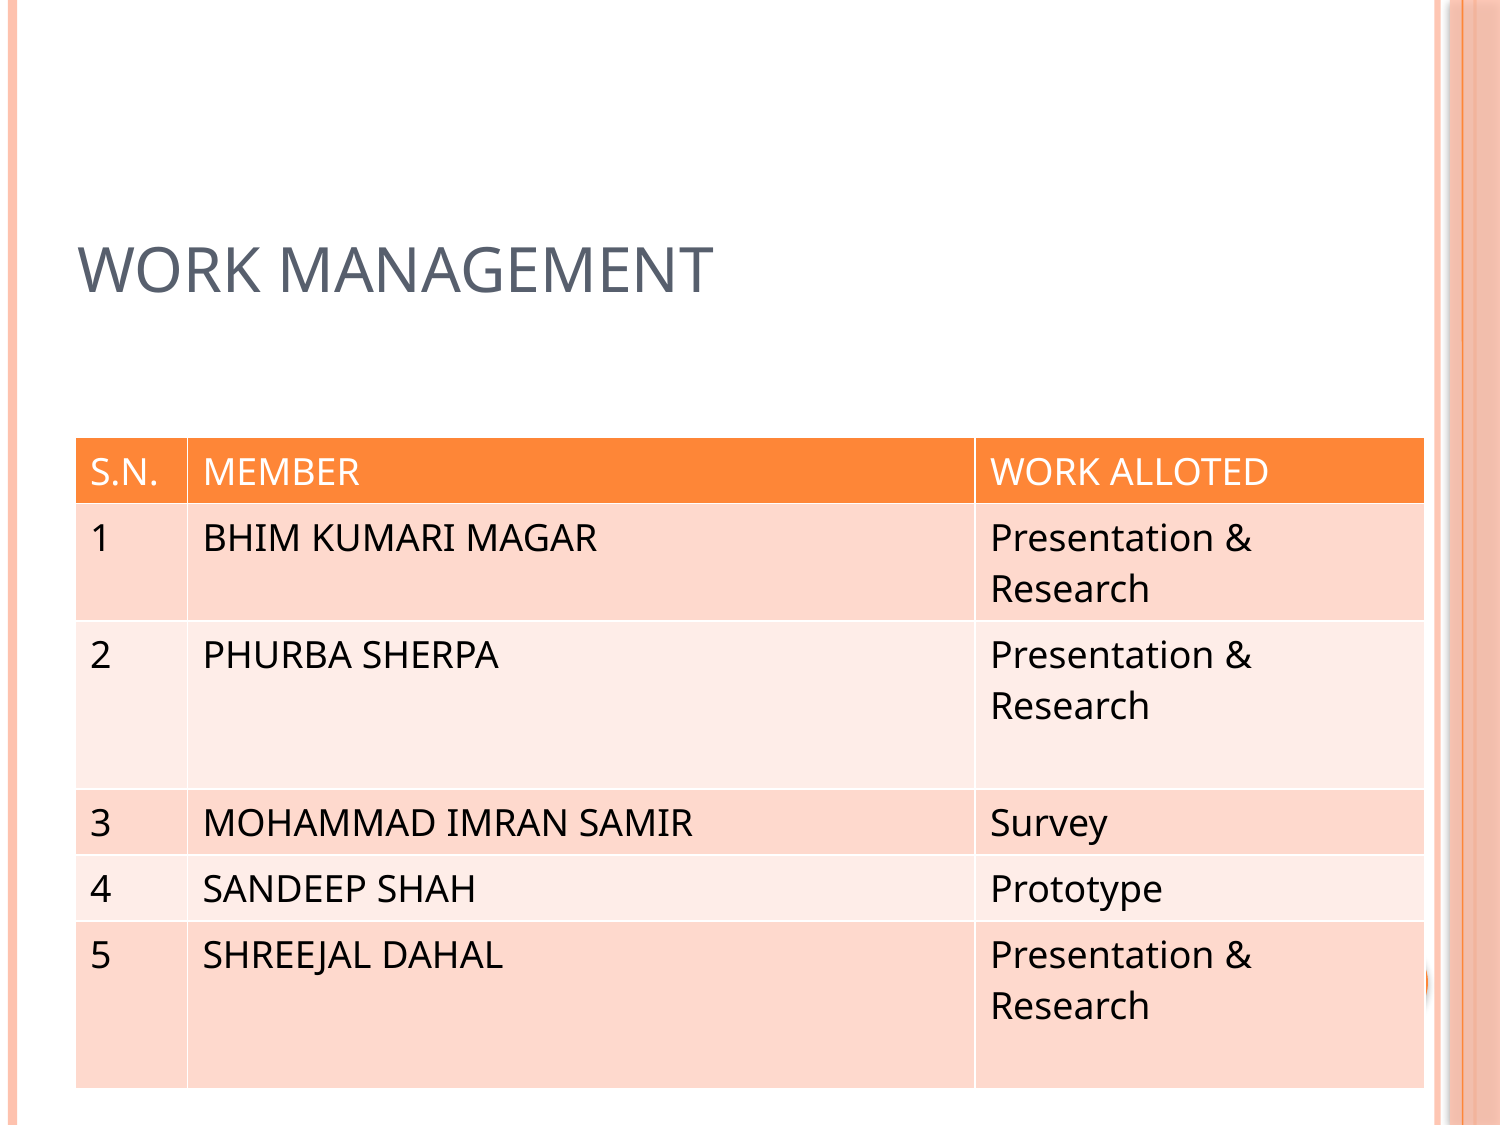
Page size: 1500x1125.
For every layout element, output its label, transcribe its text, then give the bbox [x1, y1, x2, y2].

title WORK MANAGEMENT [62, 125, 1288, 313]
table_header S.N. [76, 438, 187, 503]
table_cell 4 [76, 856, 187, 920]
table_cell BHIM KUMARI MAGAR [188, 504, 974, 620]
table_cell 1 [76, 504, 187, 620]
table_cell 2 [76, 622, 187, 788]
table_cell Survey [976, 790, 1424, 854]
table_cell SANDEEP SHAH [188, 856, 974, 920]
table_header WORK ALLOTED [976, 438, 1424, 503]
table_cell 5 [76, 922, 187, 1088]
table_cell 3 [76, 790, 187, 854]
table_cell Presentation & Research [976, 622, 1424, 788]
table_header MEMBER [188, 438, 974, 503]
table_cell PHURBA SHERPA [188, 622, 974, 788]
table_cell Prototype [976, 856, 1424, 920]
table_cell MOHAMMAD IMRAN SAMIR [188, 790, 974, 854]
table_cell Presentation & Research [976, 922, 1424, 1088]
table_cell Presentation & Research [976, 504, 1424, 620]
table_cell SHREEJAL DAHAL [188, 922, 974, 1088]
